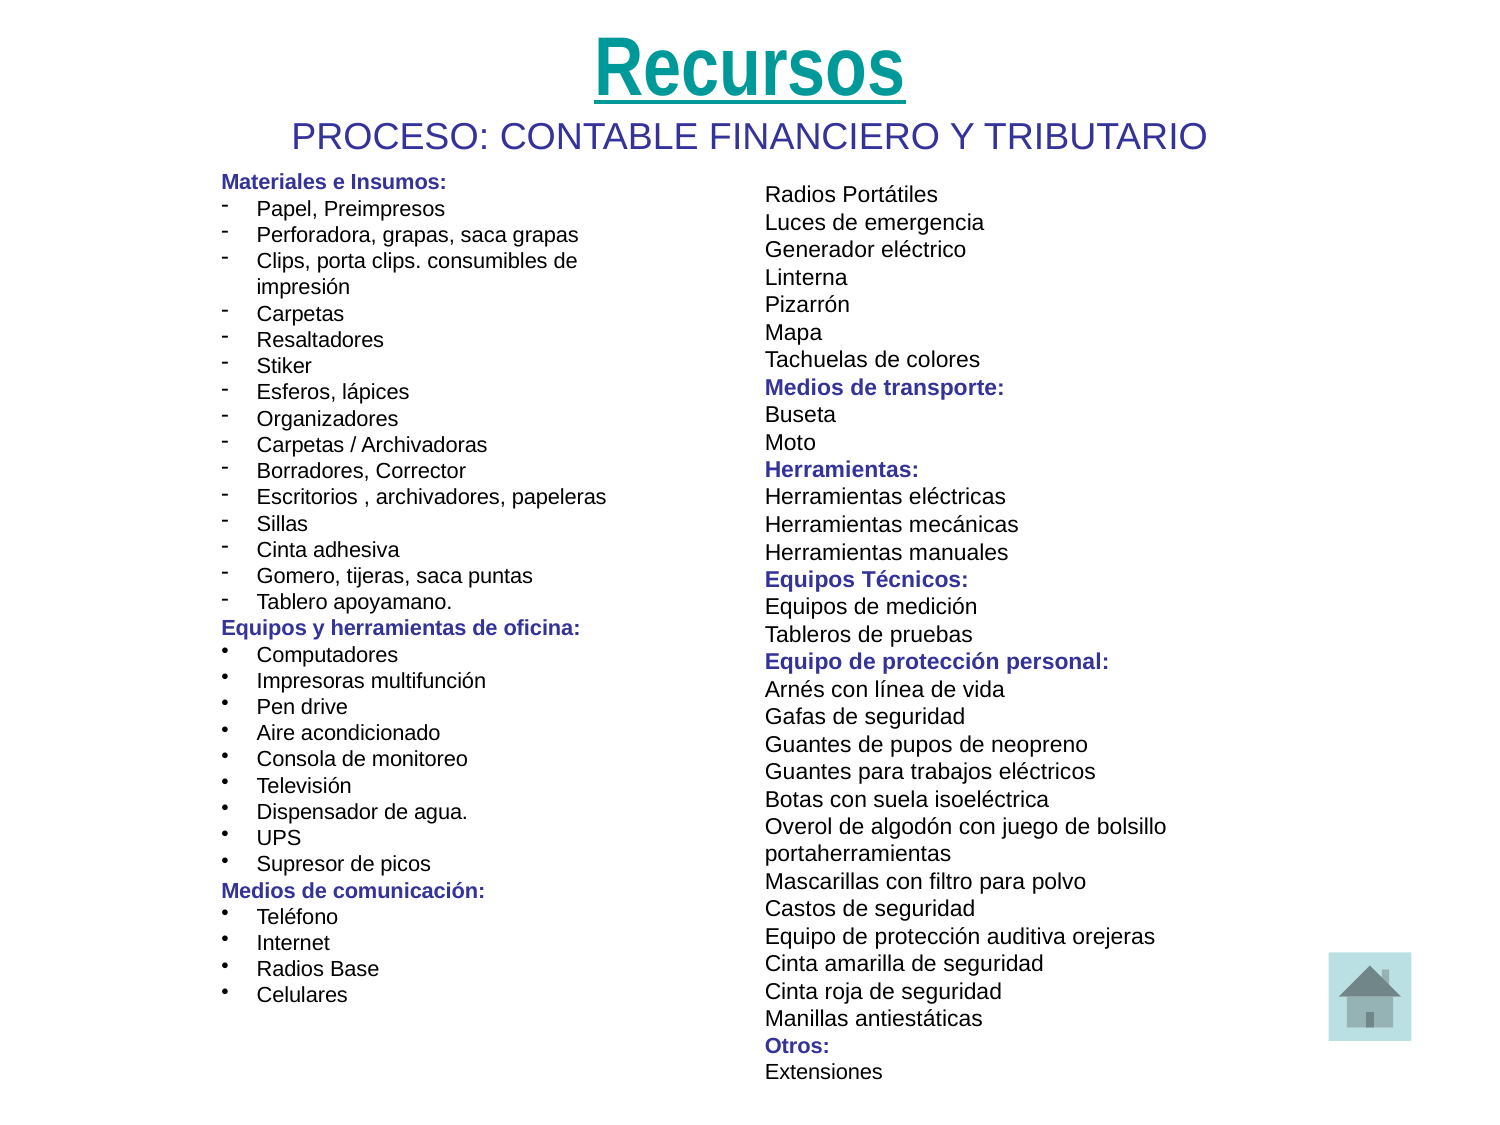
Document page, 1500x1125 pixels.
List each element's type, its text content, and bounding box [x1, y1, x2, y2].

text_box [1328, 952, 1412, 1041]
text_box Recursos PROCESO: CONTABLE FINANCIERO Y TRIBUTARIO [29, 66, 1471, 165]
text_box Radios Portátiles Luces de emergencia Generador eléctrico Linterna Pizarrón Mapa Tachuelas de colores Medios de transporte: Buseta Moto Herramientas: Herramientas eléctricas Herramientas mecánicas Herramientas manuales Equipos Técnicos: Equipos de medición Tableros de pruebas Equipo de protección personal: Arnés con línea de vida Gafas de seguridad Guantes de pupos de neopreno Guantes para trabajos eléctricos Botas con suela isoeléctrica Overol de algodón con juego de bolsillo portaherramientas Mascarillas con filtro para polvo Castos de seguridad Equipo de protección auditiva orejeras Cinta amarilla de seguridad Cinta roja de seguridad Manillas antiestáticas Otros: Extensiones [749, 172, 1235, 1121]
text_box Materiales e Insumos: Papel, Preimpresos Perforadora, grapas, saca grapas Clips, porta clips. consumibles de impresión Carpetas Resaltadores Stiker Esferos, lápices Organizadores Carpetas / Archivadoras Borradores, Corrector Escritorios , archivadores, papeleras Sillas Cinta adhesiva Gomero, tijeras, saca puntas Tablero apoyamano. Equipos y herramientas de oficina: Computadores Impresoras multifunción Pen drive Aire acondicionado Consola de monitoreo Televisión Dispensador de agua. UPS Supresor de picos Medios de comunicación: Teléfono Internet Radios Base Celulares [206, 165, 691, 1075]
